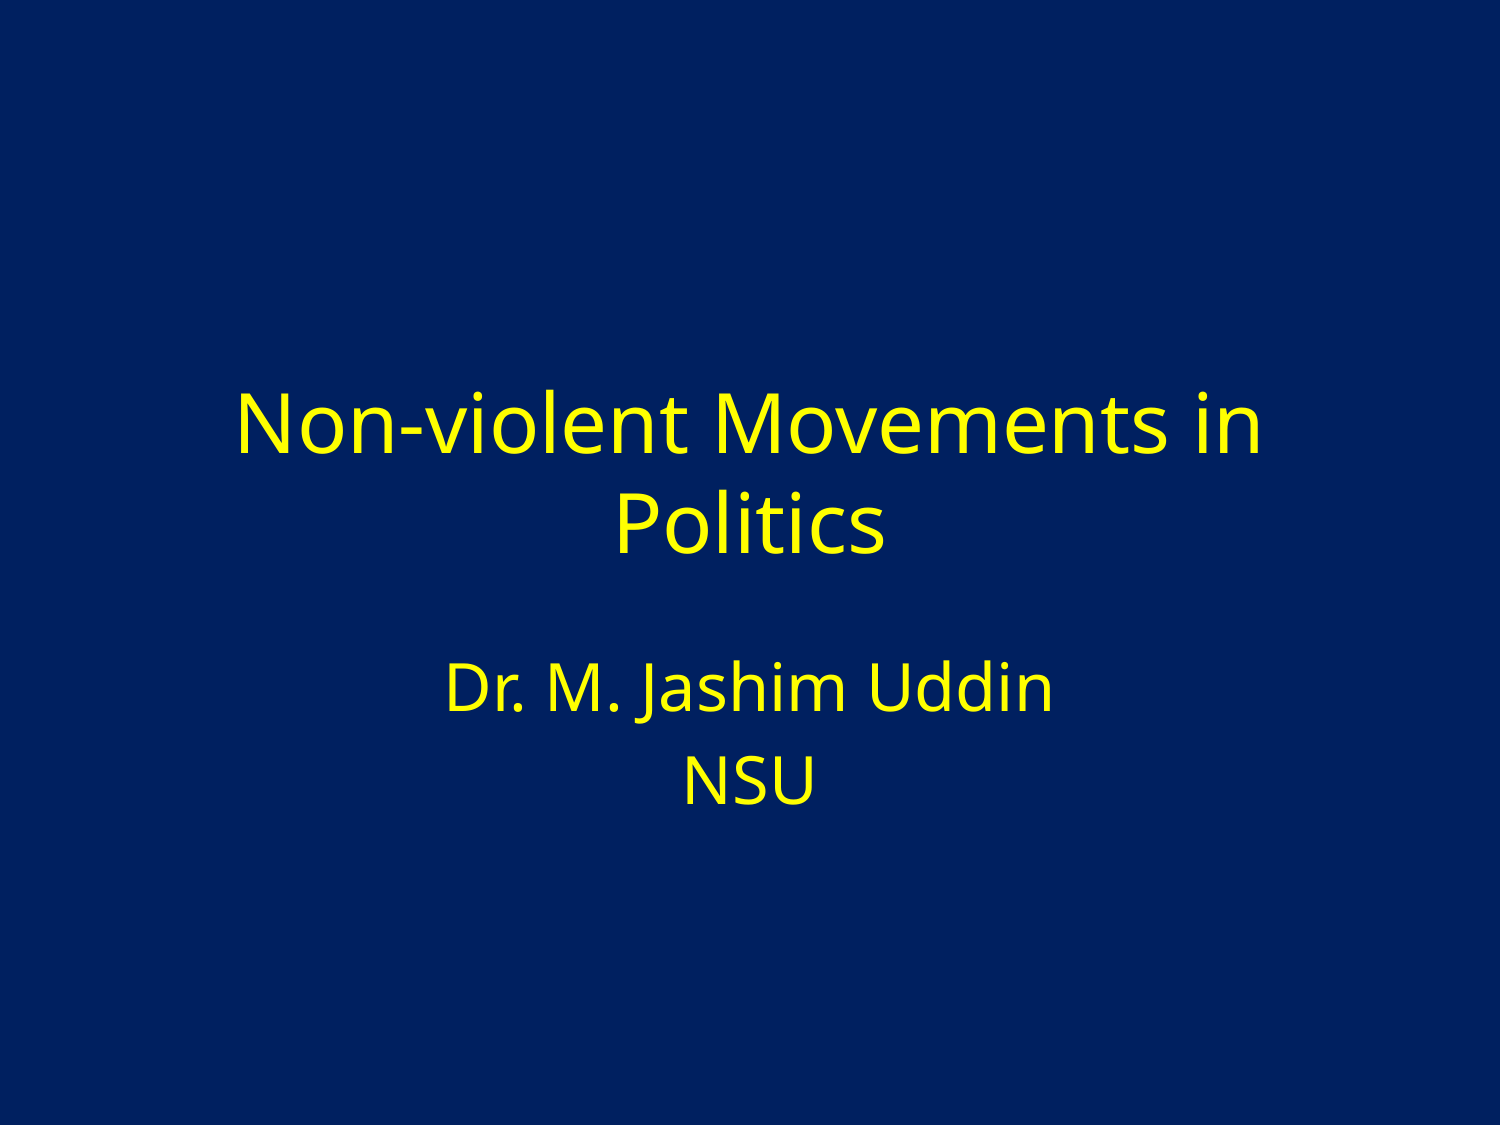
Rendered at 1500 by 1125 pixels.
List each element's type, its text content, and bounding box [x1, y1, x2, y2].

subtitle Dr. M. Jashim Uddin NSU [225, 637, 1275, 925]
title Non-violent Movements in Politics [112, 349, 1388, 591]
